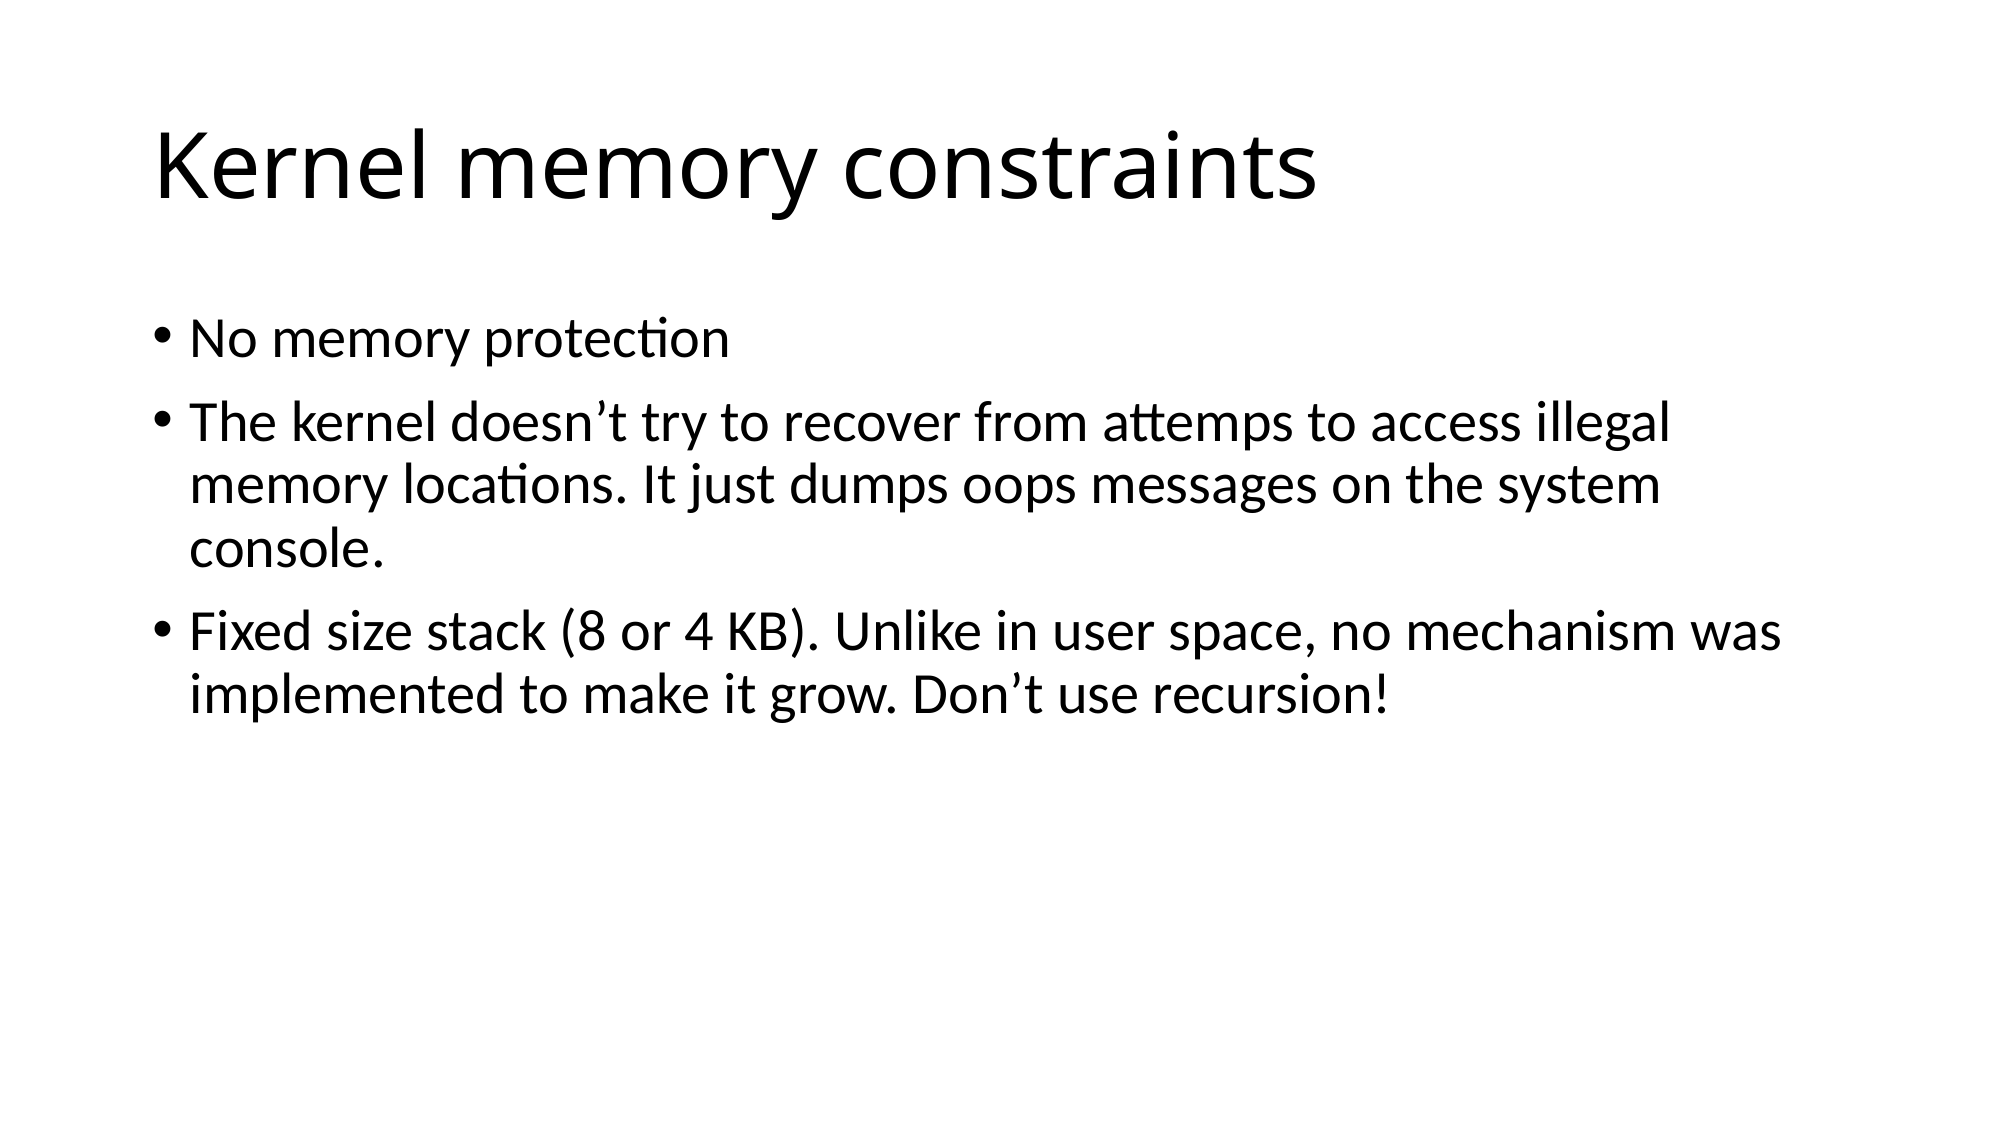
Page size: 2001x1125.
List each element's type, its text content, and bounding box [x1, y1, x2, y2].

list No memory protection The kernel doesn’t try to recover from attemps to access illegal memory locations. It just dumps oops messages on the system console. Fixed size stack (8 or 4 KB). Unlike in user space, no mechanism was implemented to make it grow. Don’t use recursion! [137, 299, 1863, 1014]
title Kernel memory constraints [137, 59, 1863, 278]
